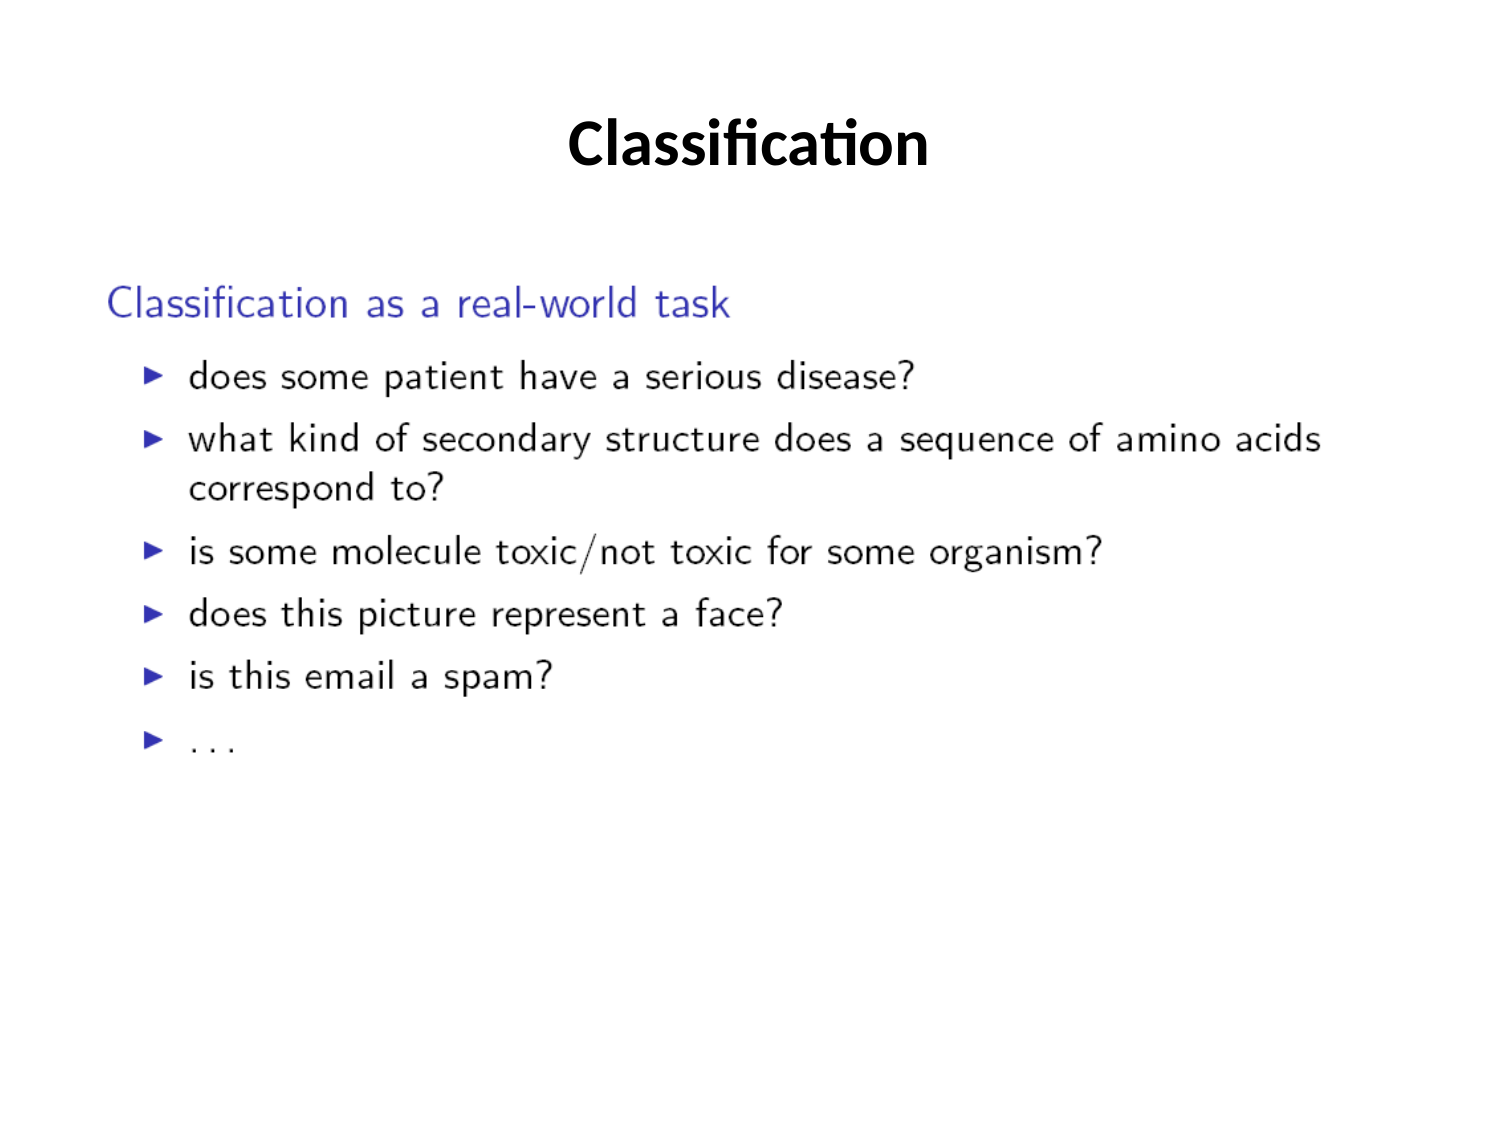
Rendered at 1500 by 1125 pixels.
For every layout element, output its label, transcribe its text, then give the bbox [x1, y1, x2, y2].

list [62, 262, 1413, 800]
title Classification [75, 45, 1425, 233]
